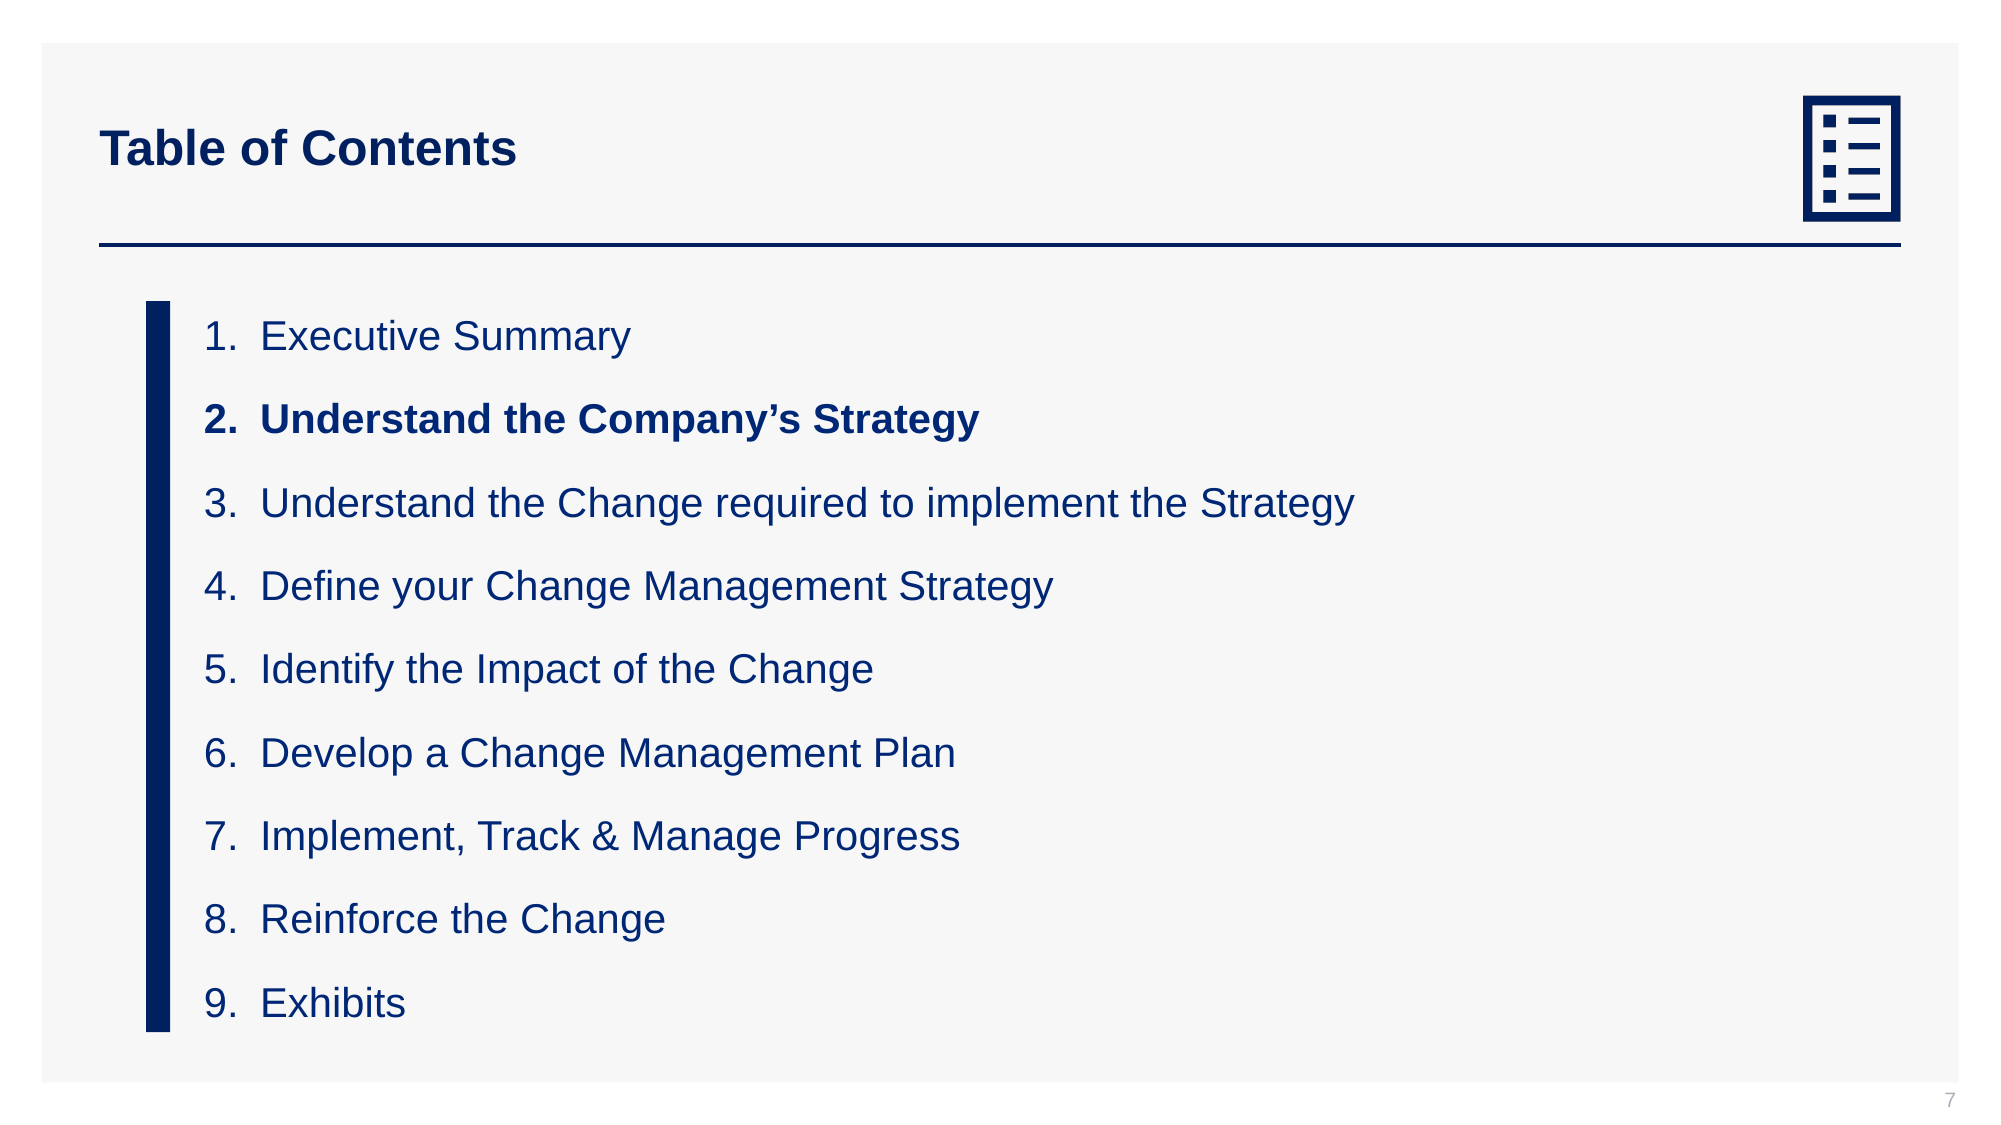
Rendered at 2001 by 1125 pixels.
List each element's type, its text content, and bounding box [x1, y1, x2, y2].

picture [1776, 83, 1927, 234]
list Executive Summary Understand the Company’s Strategy Understand the Change required to implement the Strategy Define your Change Management Strategy Identify the Impact of the Change Develop a Change Management Plan Implement, Track & Manage Progress Reinforce the Change Exhibits [171, 301, 1767, 1033]
title Table of Contents [84, 59, 1901, 239]
slide_number 7 [1506, 1088, 1957, 1119]
text_box [145, 300, 171, 1033]
